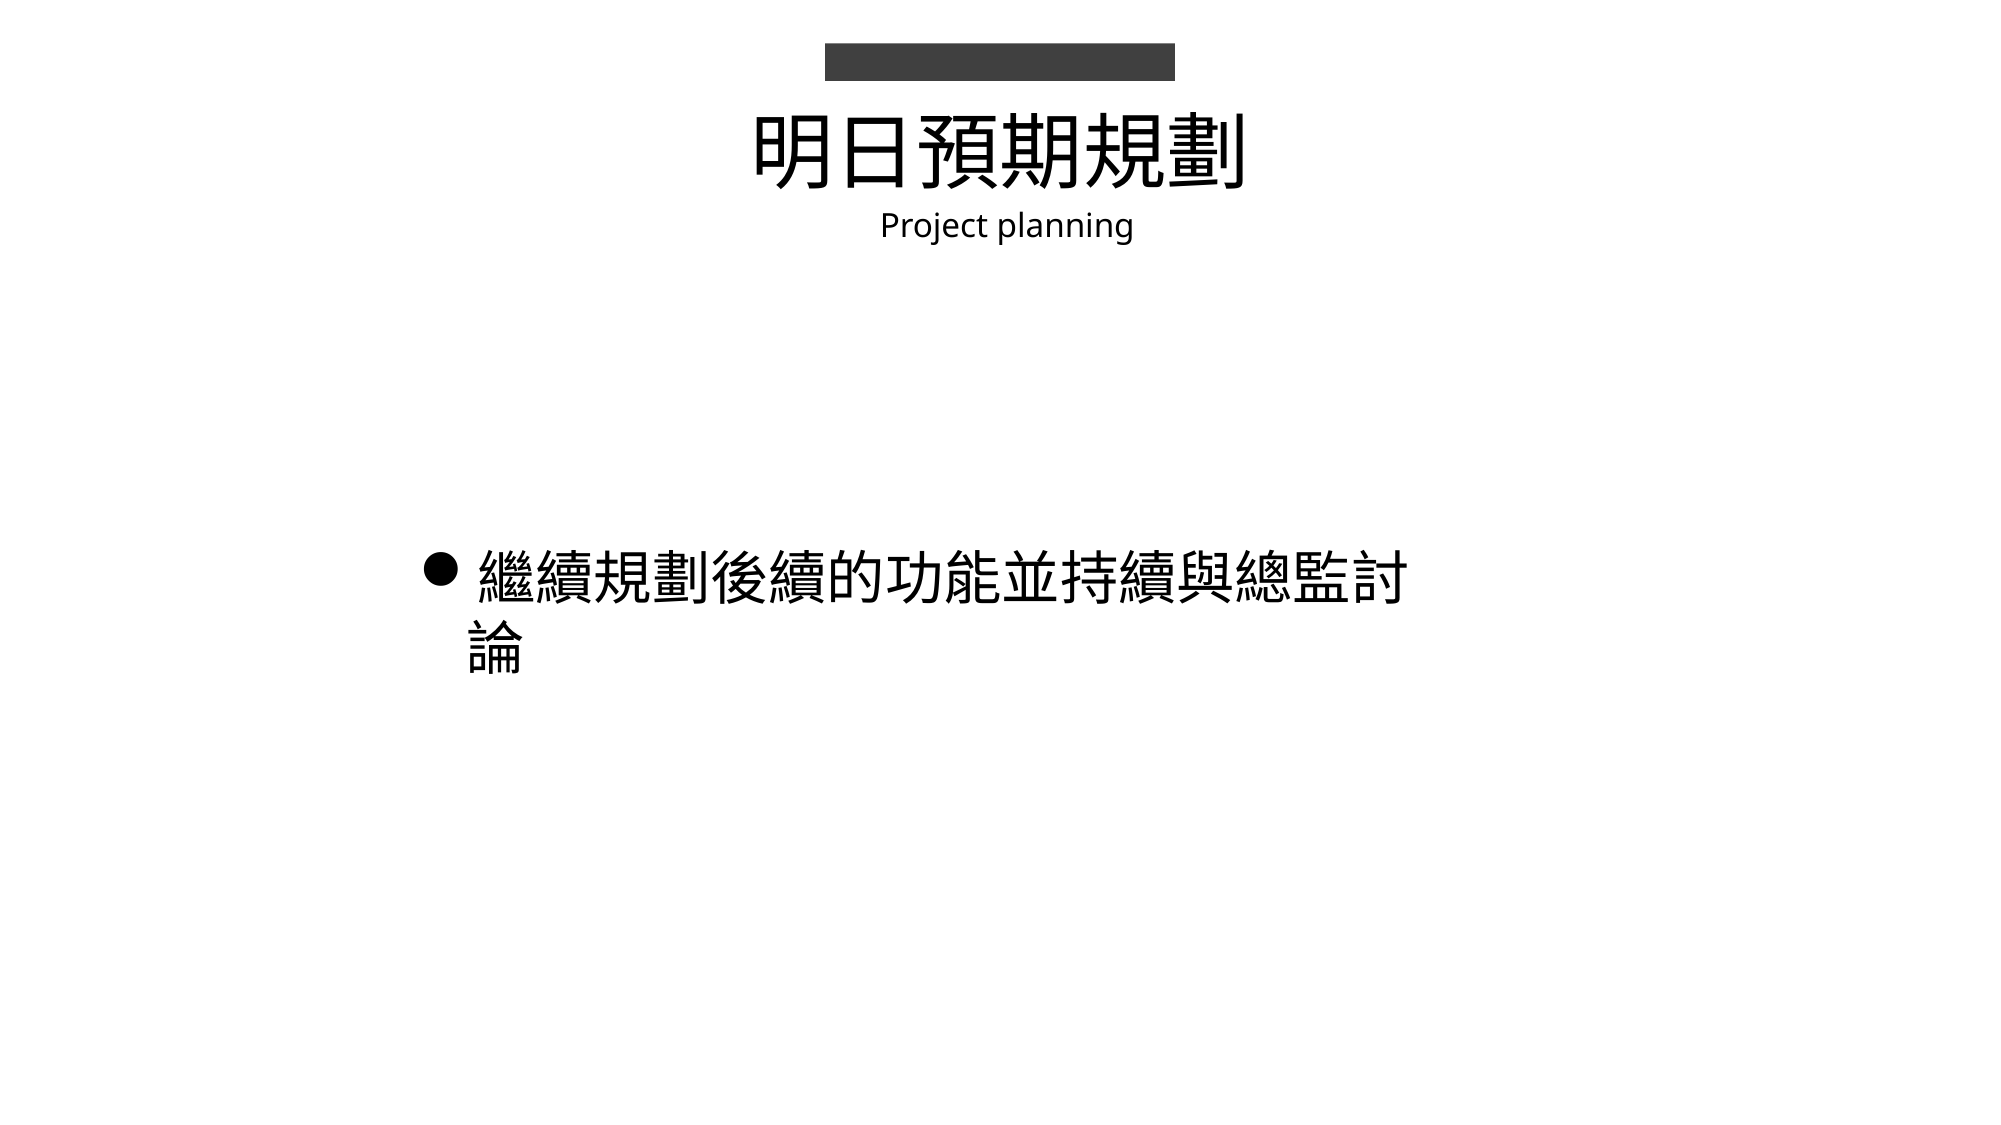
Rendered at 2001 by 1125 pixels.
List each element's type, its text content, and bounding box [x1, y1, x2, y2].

text_box [824, 42, 1176, 82]
text_box 繼續規劃後續的功能並持續與總監討論 [404, 534, 1480, 689]
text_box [520, 91, 1480, 252]
